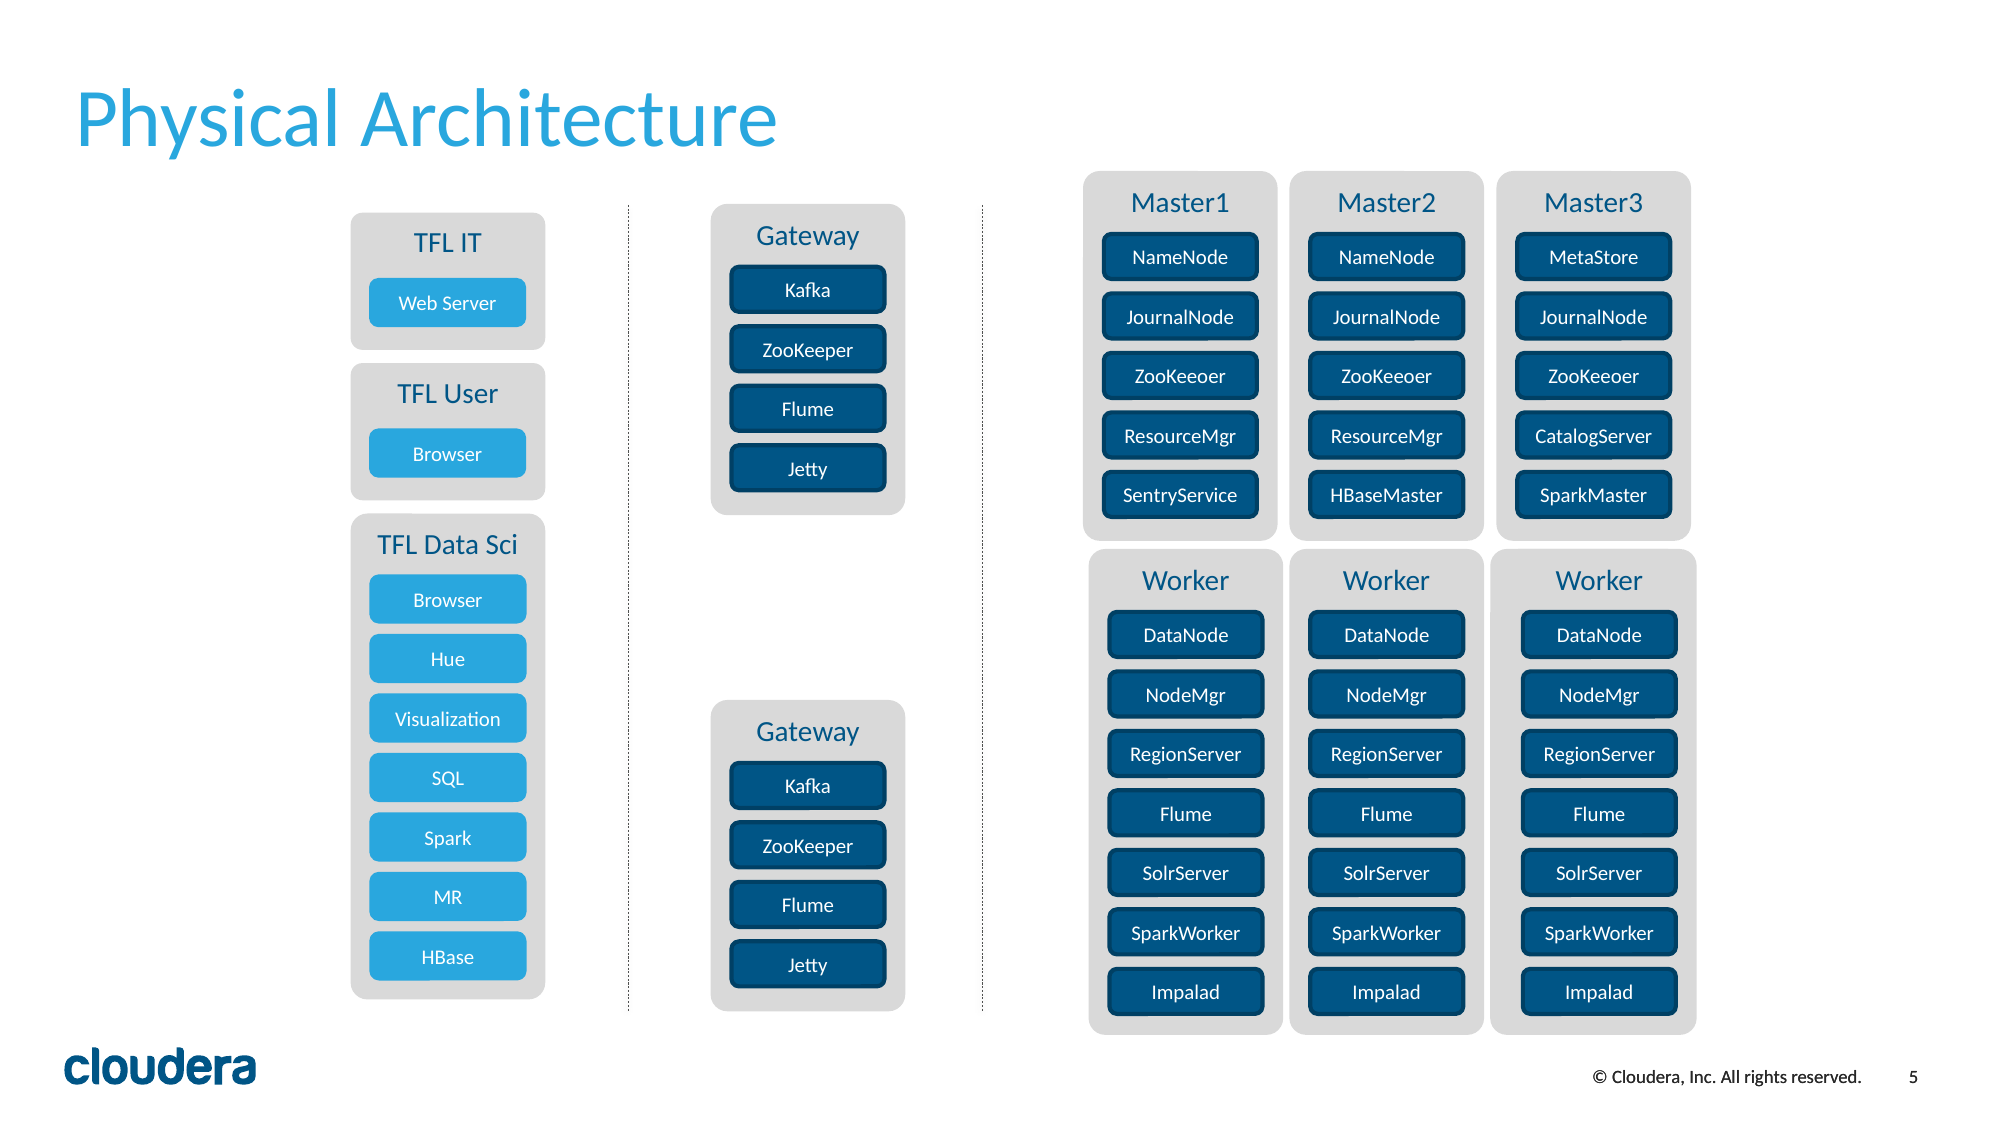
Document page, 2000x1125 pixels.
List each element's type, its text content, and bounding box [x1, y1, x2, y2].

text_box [1289, 548, 1485, 1036]
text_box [350, 362, 546, 501]
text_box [710, 203, 906, 516]
title Physical Architecture [60, 75, 1916, 205]
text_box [350, 212, 546, 351]
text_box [710, 699, 906, 1012]
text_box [1496, 170, 1692, 542]
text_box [1289, 170, 1485, 542]
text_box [350, 513, 546, 1000]
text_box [1489, 548, 1500, 1036]
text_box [1088, 548, 1284, 1036]
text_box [1501, 548, 1697, 1036]
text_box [1082, 170, 1278, 542]
